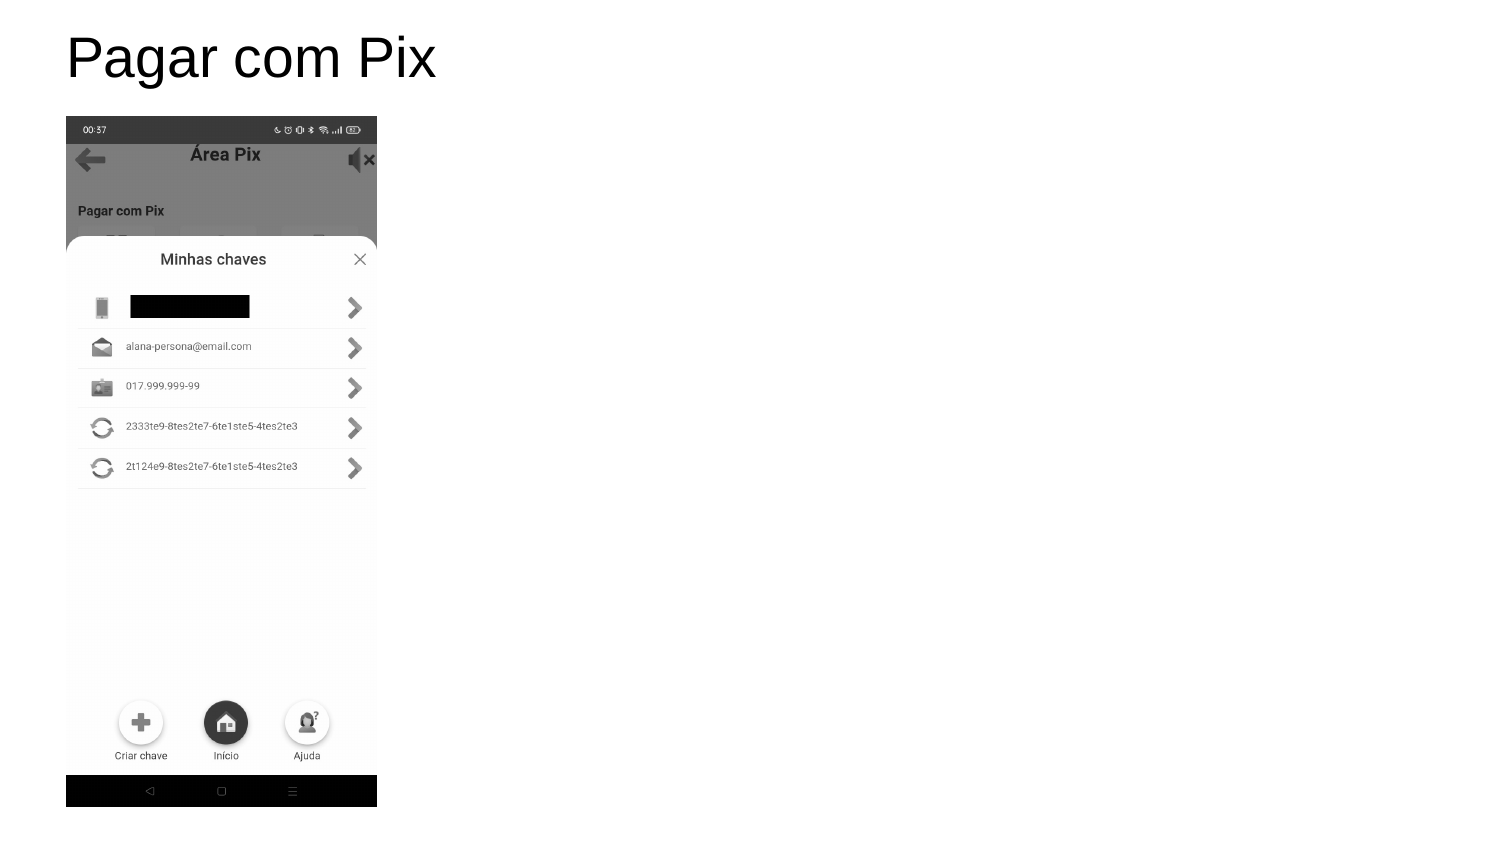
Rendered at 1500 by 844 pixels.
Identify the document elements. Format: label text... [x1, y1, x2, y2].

title Pagar com Pix [51, 10, 1449, 105]
picture [66, 116, 377, 807]
